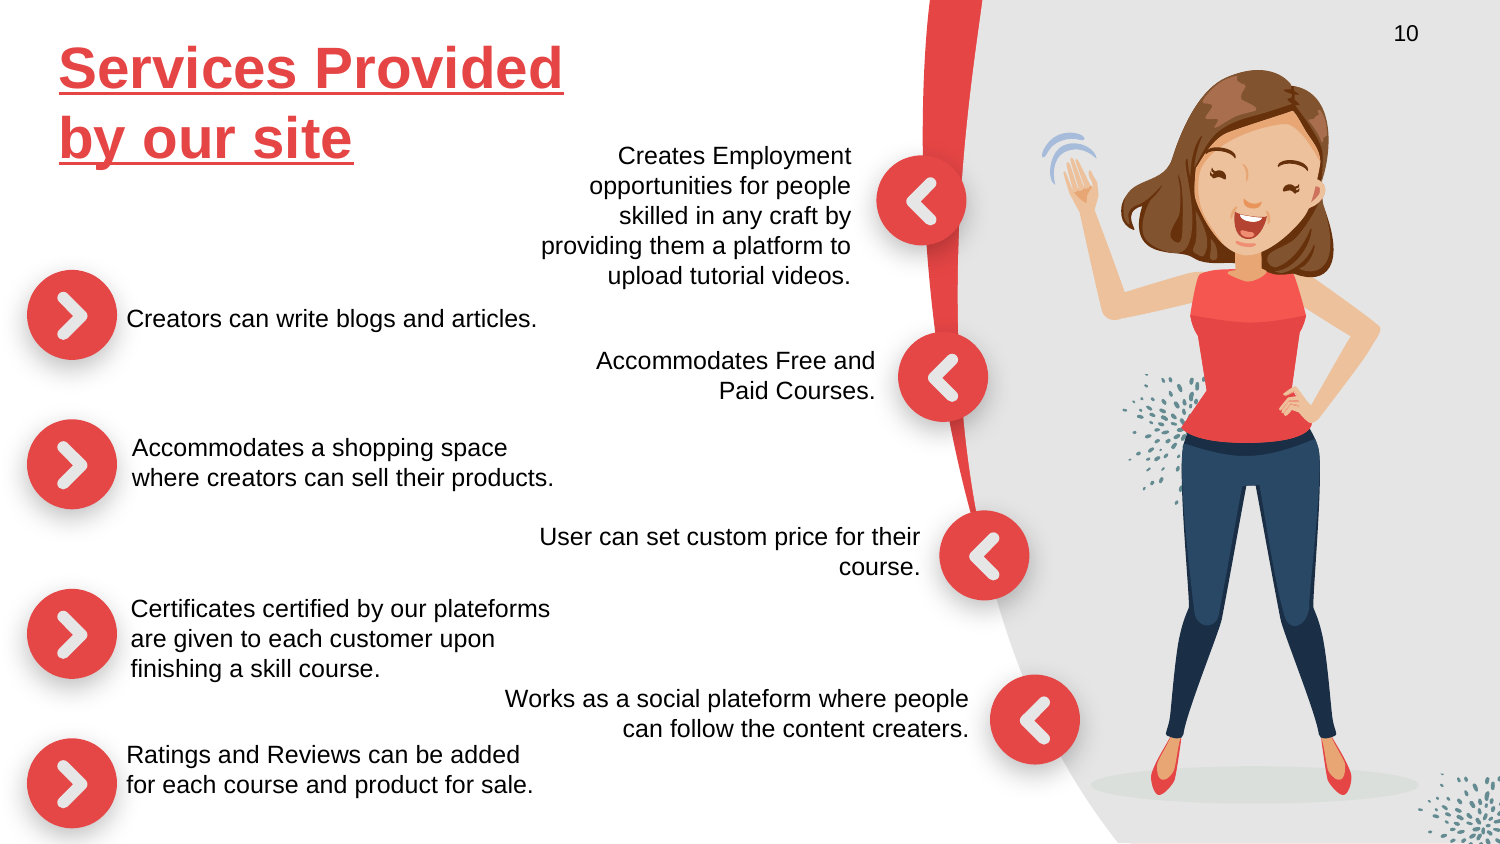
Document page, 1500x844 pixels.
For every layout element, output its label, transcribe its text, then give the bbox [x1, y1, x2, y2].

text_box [26, 737, 118, 829]
text_box [954, 441, 975, 506]
text_box Ratings and Reviews can be added for each course and product for sale. [115, 733, 567, 809]
text_box [1454, 807, 1462, 813]
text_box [939, 510, 1030, 601]
text_box [1441, 805, 1448, 811]
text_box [1039, 57, 1420, 805]
text_box [1469, 827, 1493, 841]
text_box Creators can write blogs and articles. [115, 296, 564, 368]
text_box [922, 0, 982, 153]
text_box [1469, 801, 1476, 808]
text_box [1457, 829, 1465, 834]
slide_number 10 [1092, 10, 1431, 56]
text_box [1440, 833, 1448, 838]
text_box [897, 331, 989, 422]
text_box Accommodates Free and Paid Courses. [544, 339, 888, 411]
text_box [1485, 777, 1490, 785]
text_box [1493, 818, 1500, 824]
text_box Creates Employment opportunities for people skilled in any craft by providing them a platform to upload tutorial videos. [503, 134, 864, 164]
text_box [1432, 814, 1440, 819]
text_box [957, 0, 1500, 844]
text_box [26, 418, 118, 510]
text_box [1475, 817, 1482, 825]
text_box Certificates certified by our plateforms are given to each customer upon finishing a skill course. [119, 587, 568, 659]
text_box [1482, 813, 1493, 821]
text_box Services Provided by our site [47, 24, 643, 116]
text_box User can set custom price for their course. [518, 514, 933, 578]
text_box [1444, 812, 1452, 817]
text_box [928, 257, 958, 328]
text_box [1478, 798, 1483, 806]
text_box [1453, 821, 1461, 826]
text_box [1472, 783, 1479, 792]
text_box [1484, 791, 1494, 804]
text_box [1466, 812, 1473, 819]
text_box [26, 588, 118, 679]
text_box Works as a social plateform where people can follow the content creaters. [483, 676, 982, 728]
text_box Accommodates a shopping space where creators can sell their products. [122, 425, 570, 497]
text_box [26, 269, 118, 361]
text_box [1457, 798, 1463, 805]
text_box [1490, 806, 1496, 813]
text_box [1490, 781, 1495, 791]
text_box [1456, 814, 1464, 821]
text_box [876, 155, 967, 246]
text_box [989, 674, 1034, 765]
